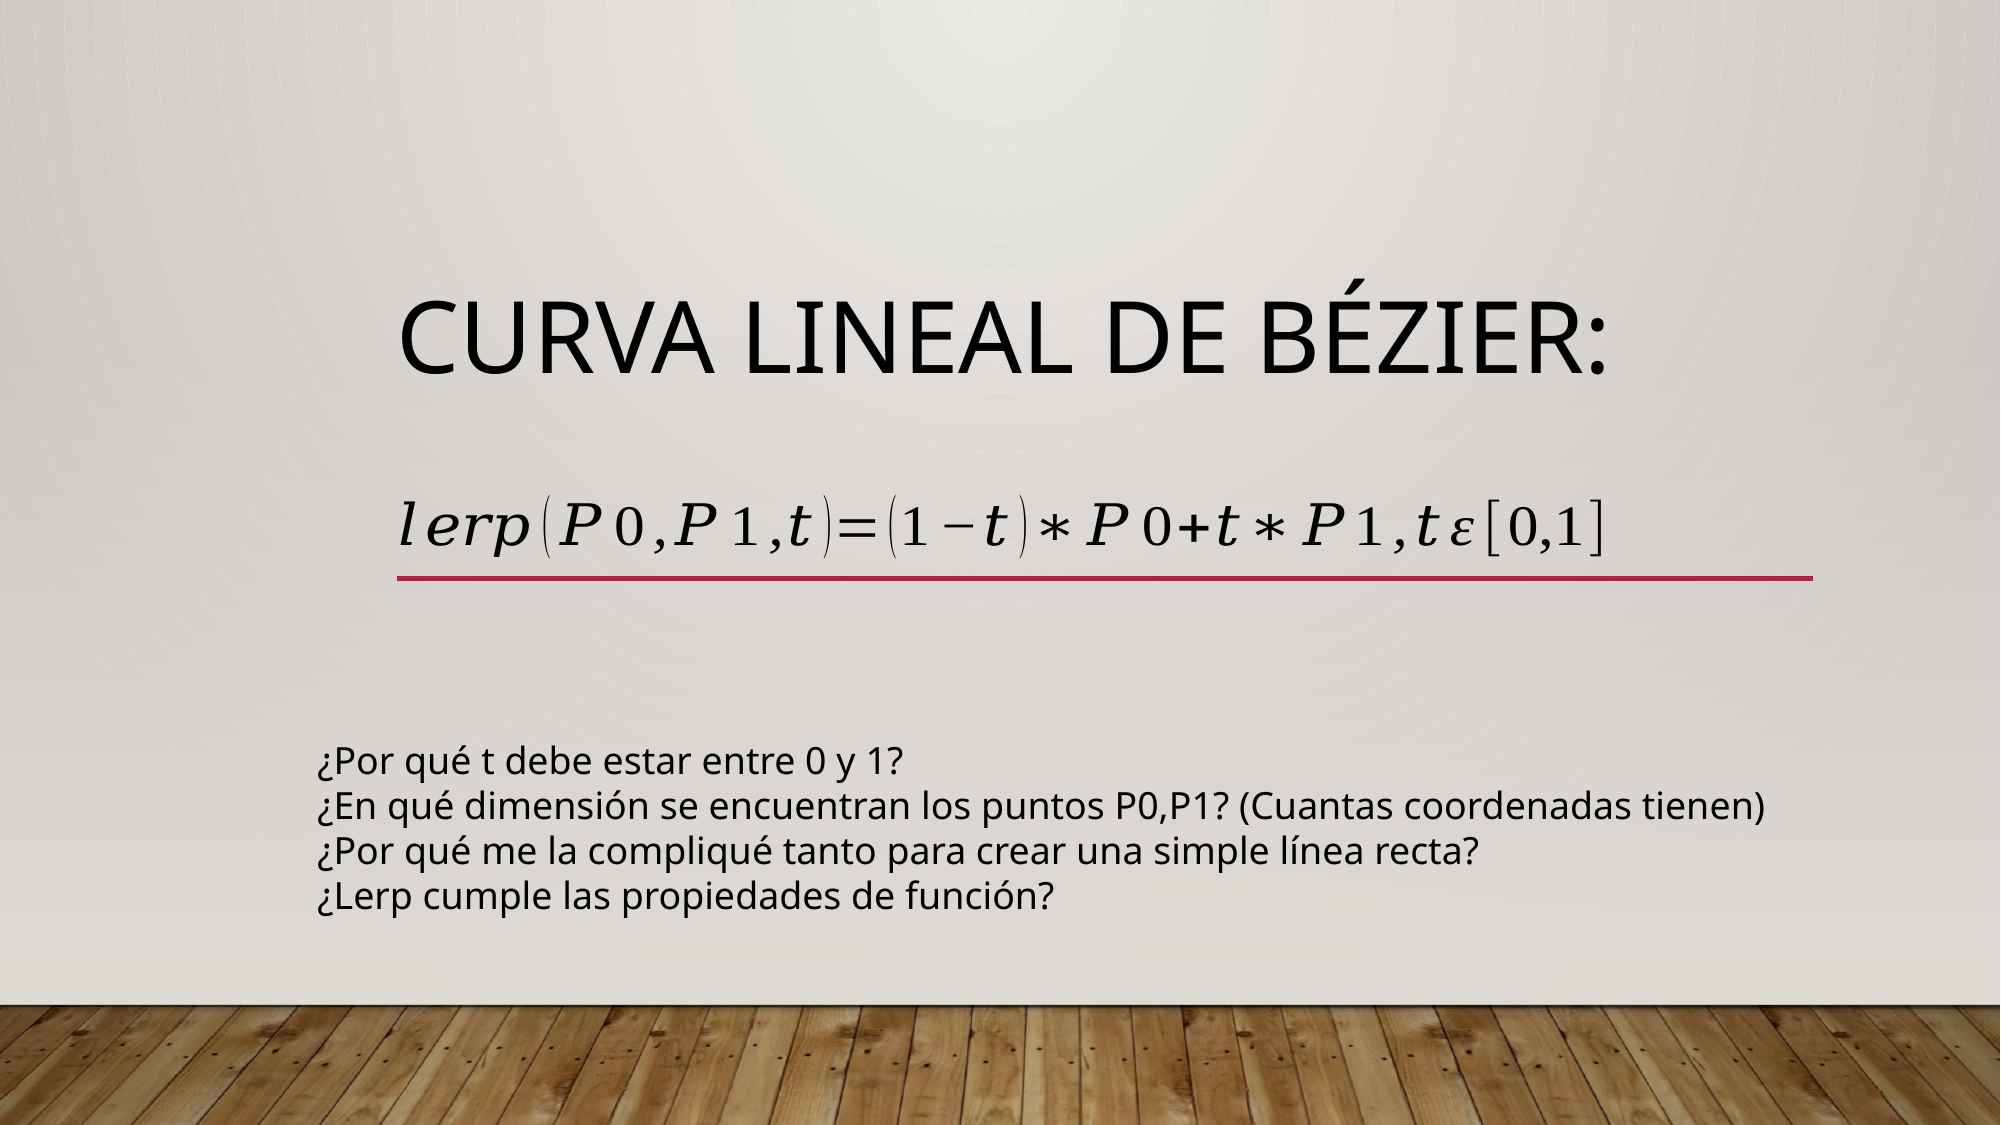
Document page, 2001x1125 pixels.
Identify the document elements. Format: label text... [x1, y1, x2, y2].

text_box ¿Por qué t debe estar entre 0 y 1? ¿En qué dimensión se encuentran los puntos P0,P1? (Cuantas coordenadas tienen) ¿Por qué me la compliqué tanto para crear una simple línea recta? ¿Lerp cumple las propiedades de función? [302, 730, 1782, 925]
title Curva Lineal de Bézier: [381, 210, 1711, 395]
picture [0, 1005, 2000, 1125]
